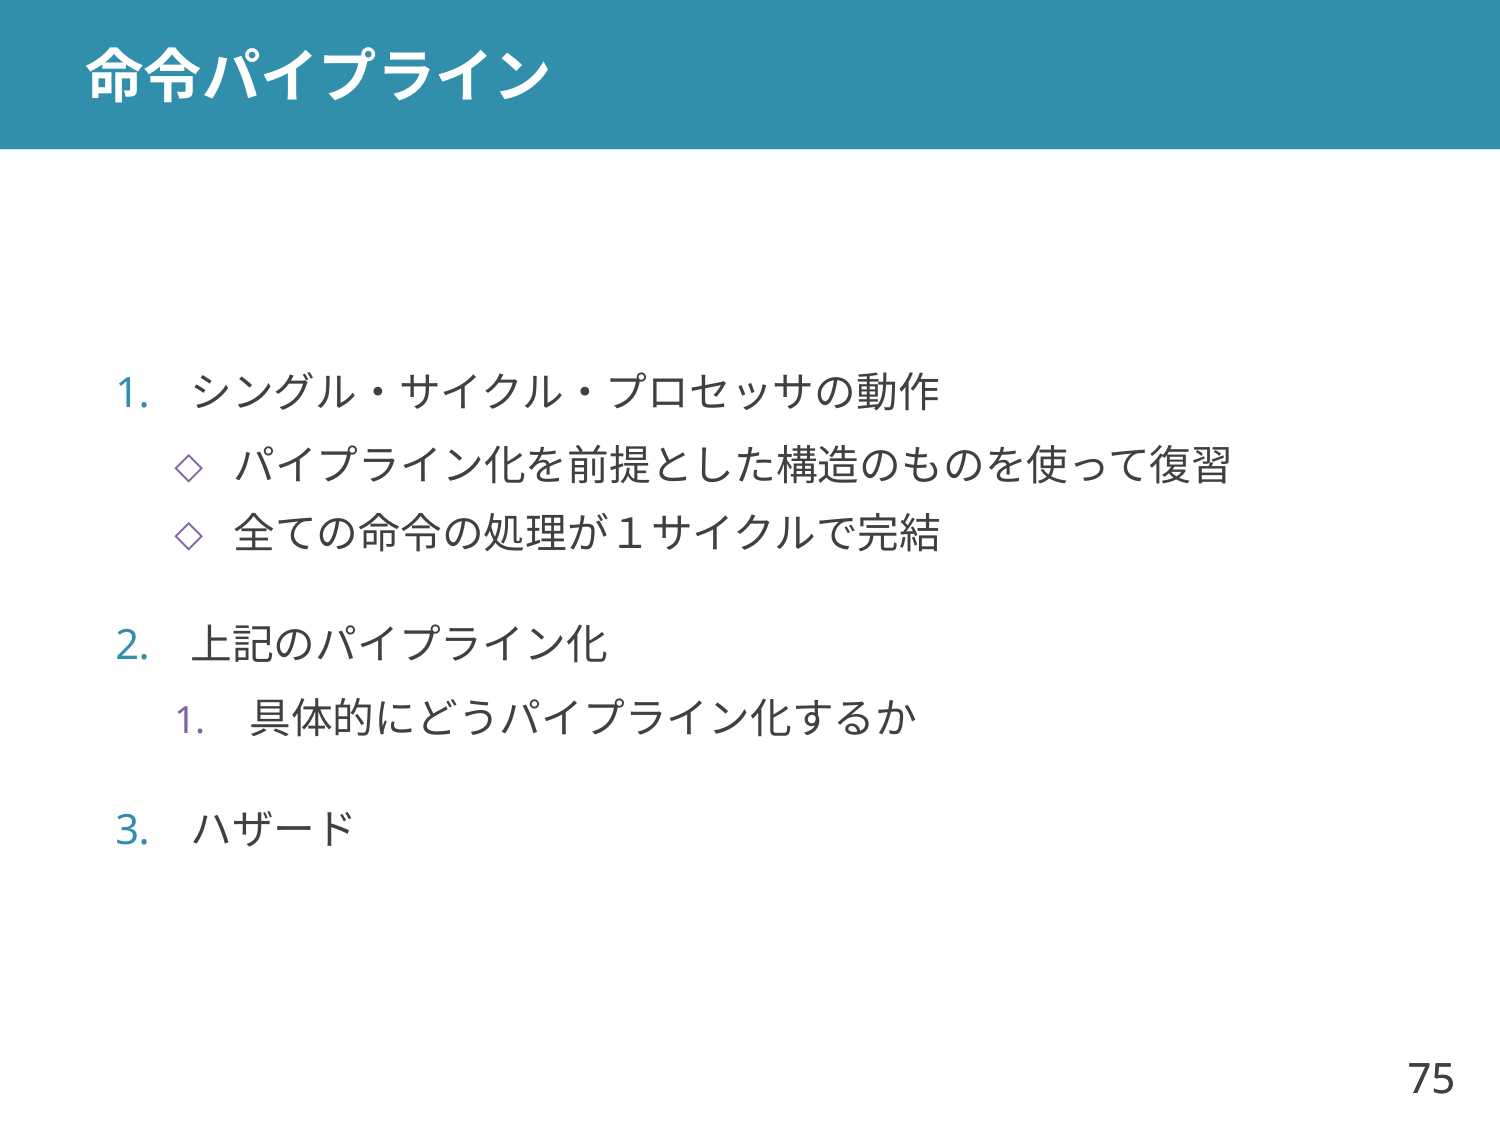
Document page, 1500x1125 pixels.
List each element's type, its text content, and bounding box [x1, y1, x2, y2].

list シングル・サイクル・プロセッサの動作 パイプライン化を前提とした構造のものを使って復習 全ての命令の処理が１サイクルで完結 上記のパイプライン化 具体的にどうパイプライン化するか ハザード [100, 178, 1459, 1036]
title 命令パイプライン [70, 0, 1500, 150]
